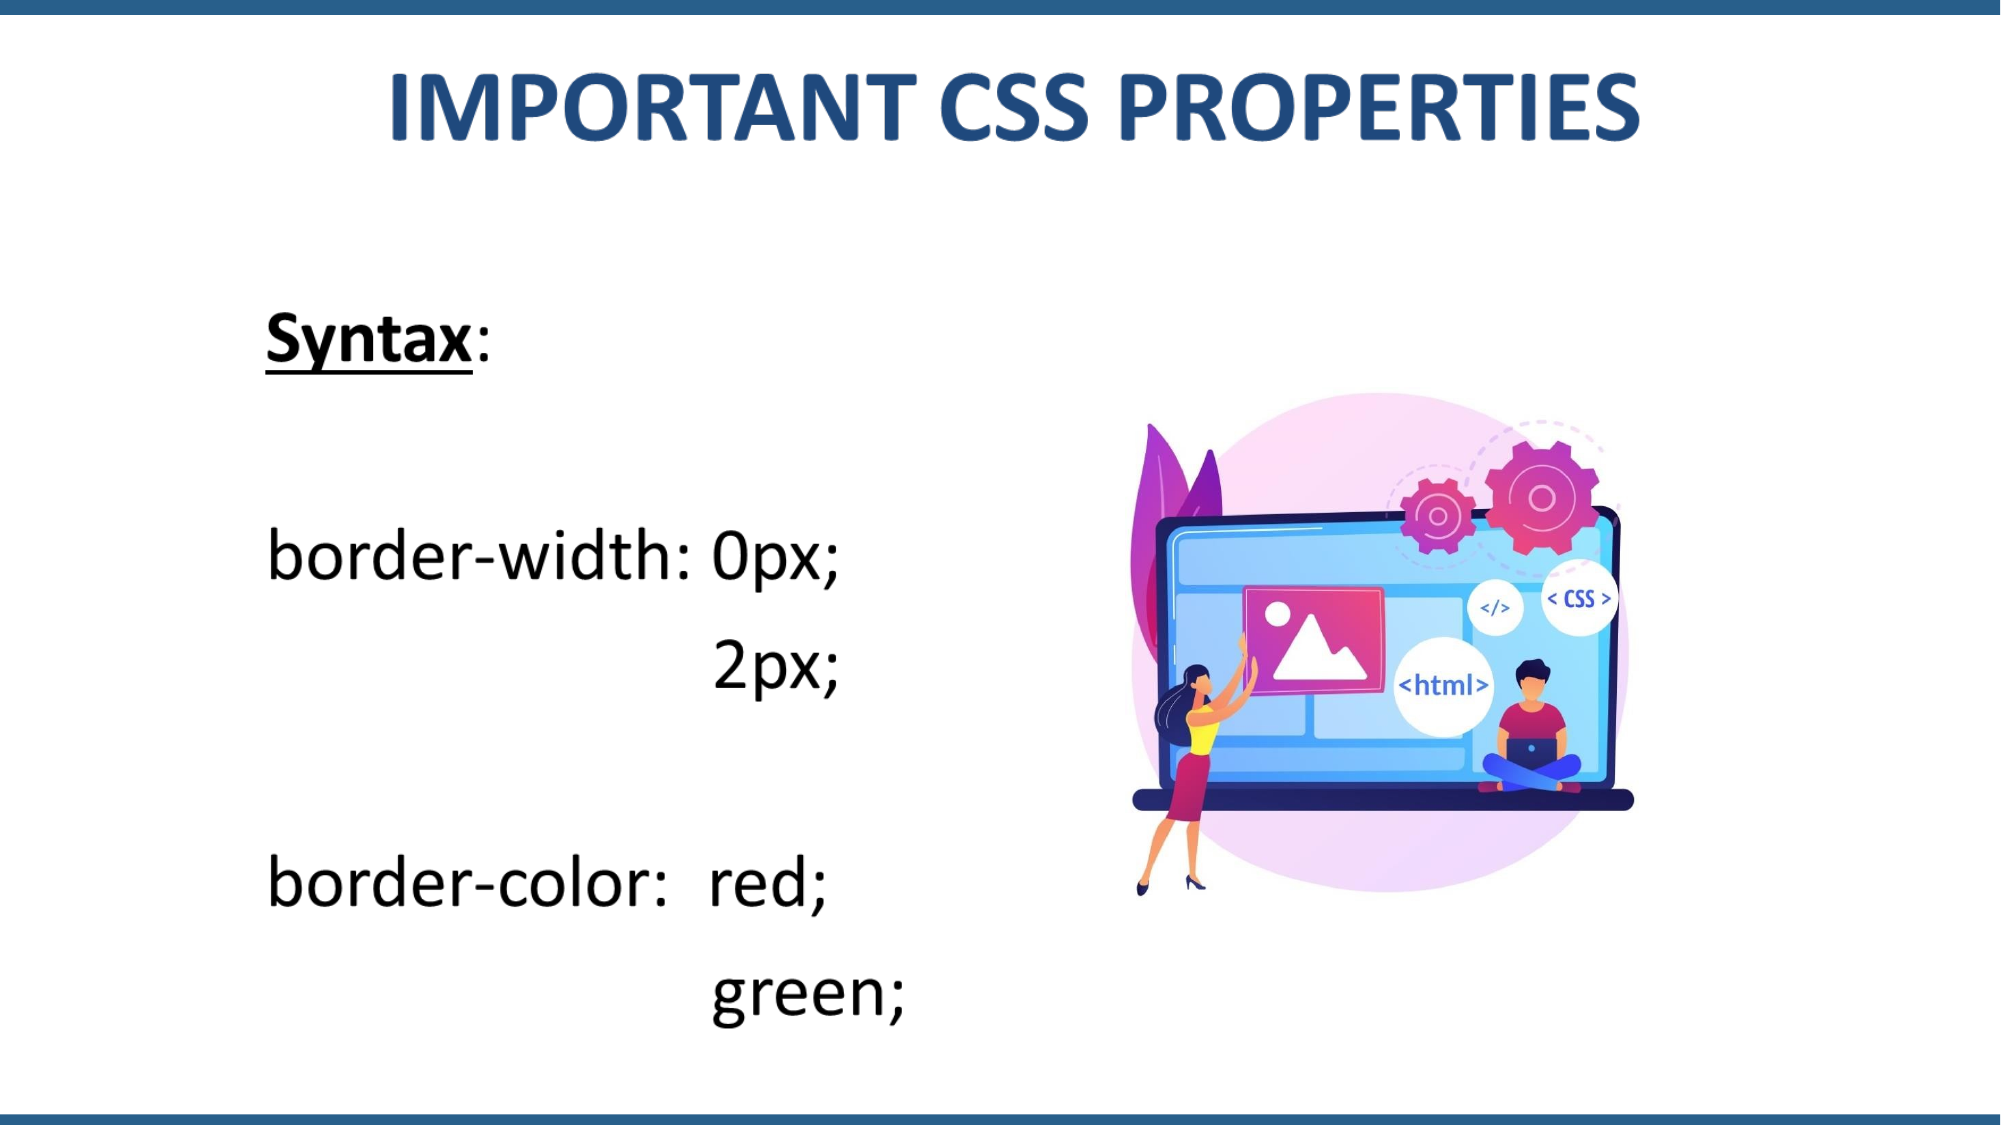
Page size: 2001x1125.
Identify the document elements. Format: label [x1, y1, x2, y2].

picture [220, 0, 1780, 1125]
